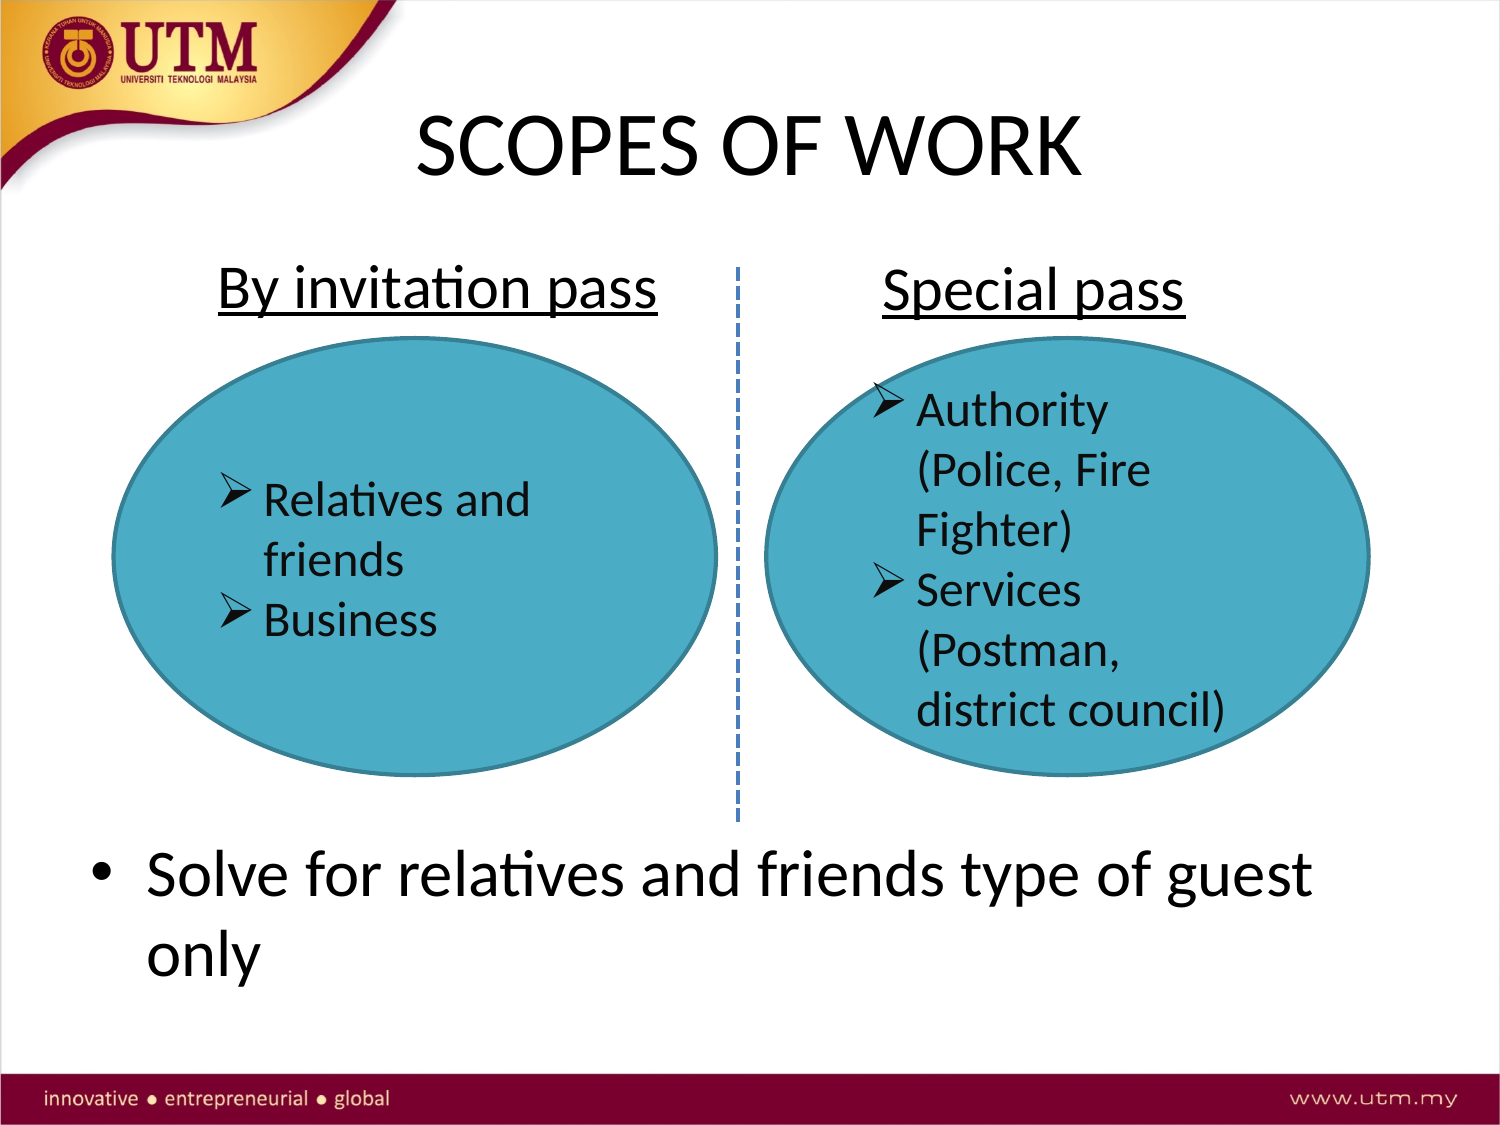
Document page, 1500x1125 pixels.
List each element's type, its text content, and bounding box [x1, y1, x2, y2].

picture [0, 0, 1500, 1125]
text_box Authority (Police, Fire Fighter) Services (Postman, district council) [764, 376, 1371, 778]
text_box Special pass [755, 240, 1313, 376]
title SCOPES OF WORK [75, 45, 1425, 233]
list Solve for relatives and friends type of guest only [75, 262, 1425, 1005]
text_box By invitation pass [159, 238, 716, 374]
text_box Relatives and friends Business [111, 374, 719, 778]
